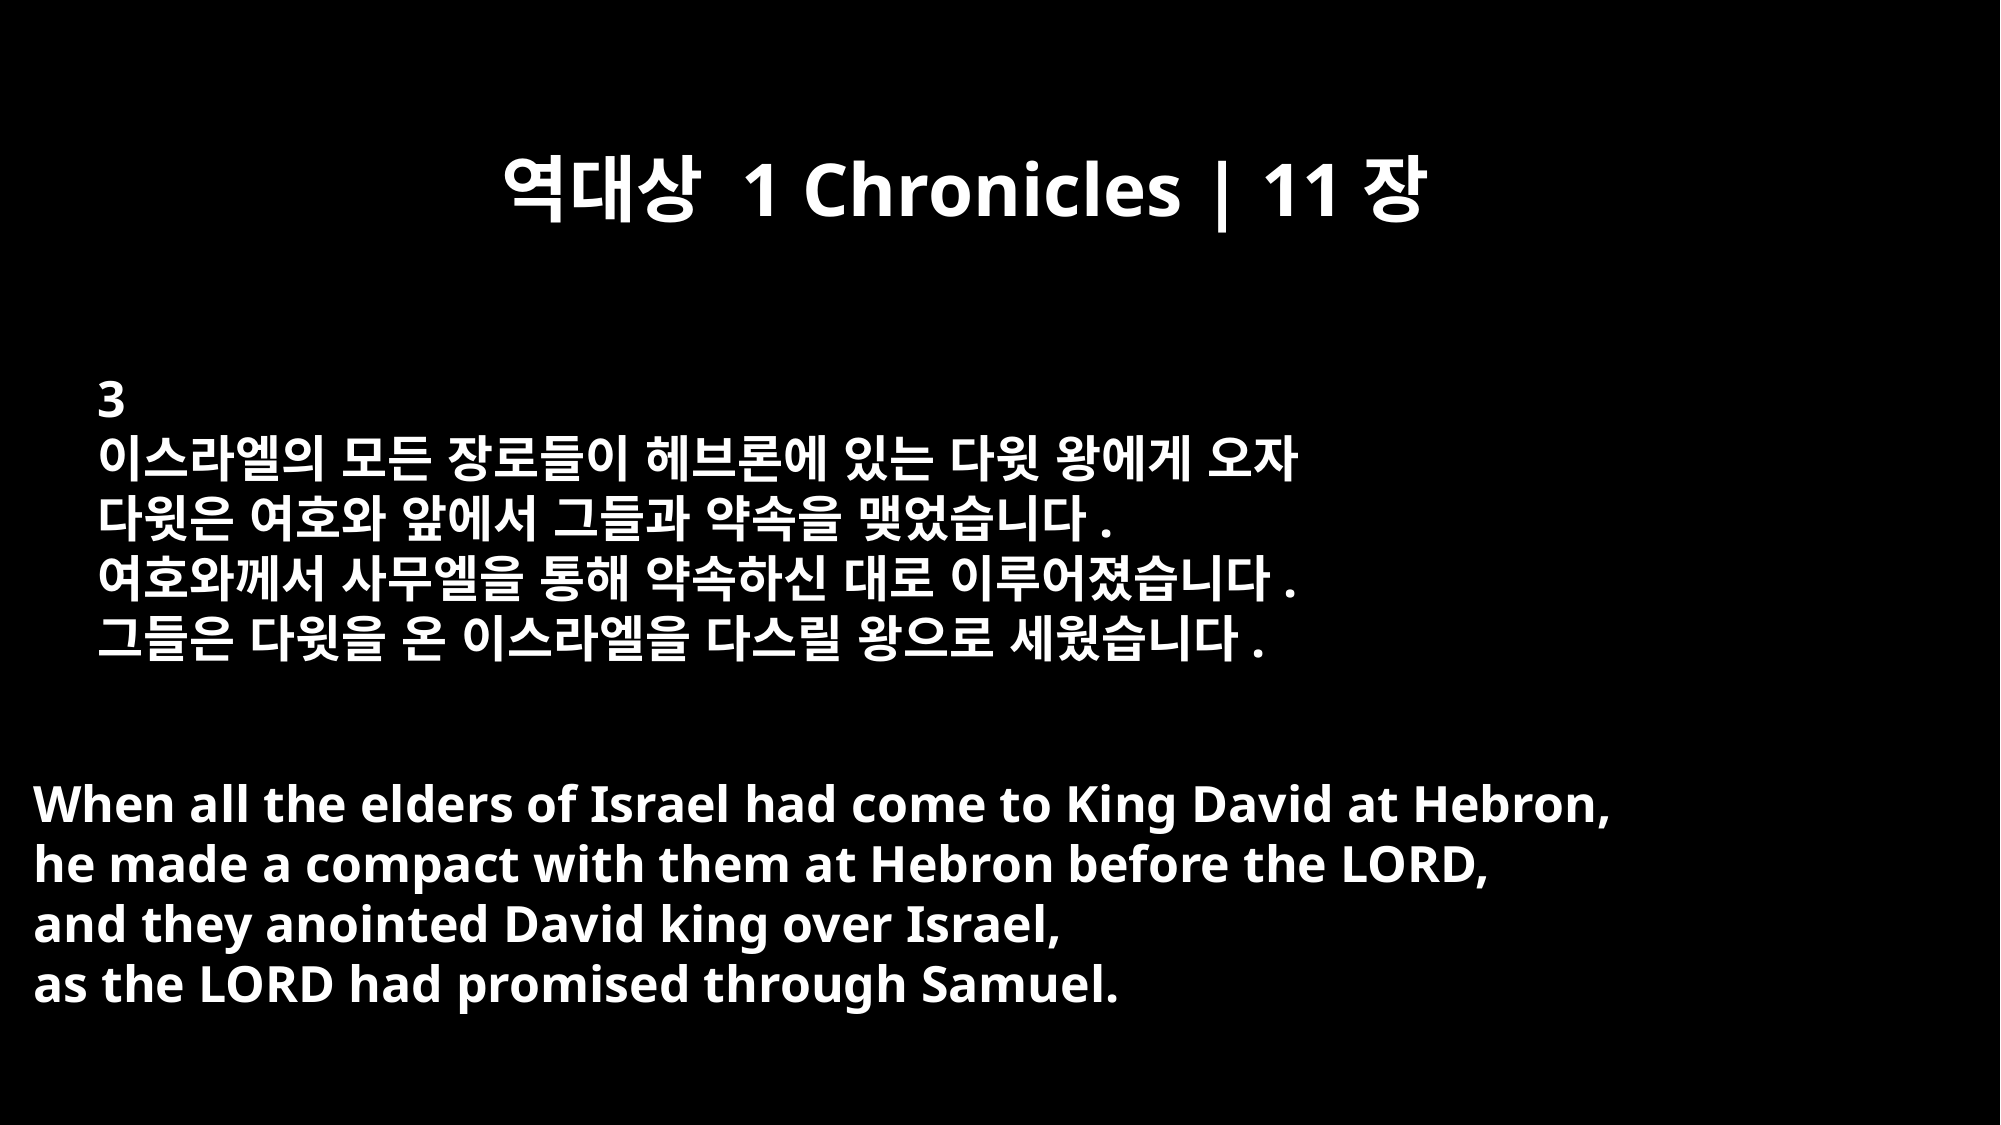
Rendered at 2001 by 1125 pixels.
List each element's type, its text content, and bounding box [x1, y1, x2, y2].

text_box When all the elders of Israel had come to King David at Hebron, he made a compact with them at Hebron before the LORD, and they anointed David king over Israel, as the LORD had promised through Samuel. [18, 764, 1627, 1020]
text_box 역대상 1 Chronicles | 11장 [487, 136, 1445, 239]
text_box 3 이스라엘의 모든 장로들이 헤브론에 있는 다윗 왕에게 오자 다윗은 여호와 앞에서 그들과 약속을 맺었습니다. 여호와께서 사무엘을 통해 약속하신 대로 이루어졌습니다. 그들은 다윗을 온 이스라엘을 다스릴 왕으로 세웠습니다. [82, 359, 1315, 675]
